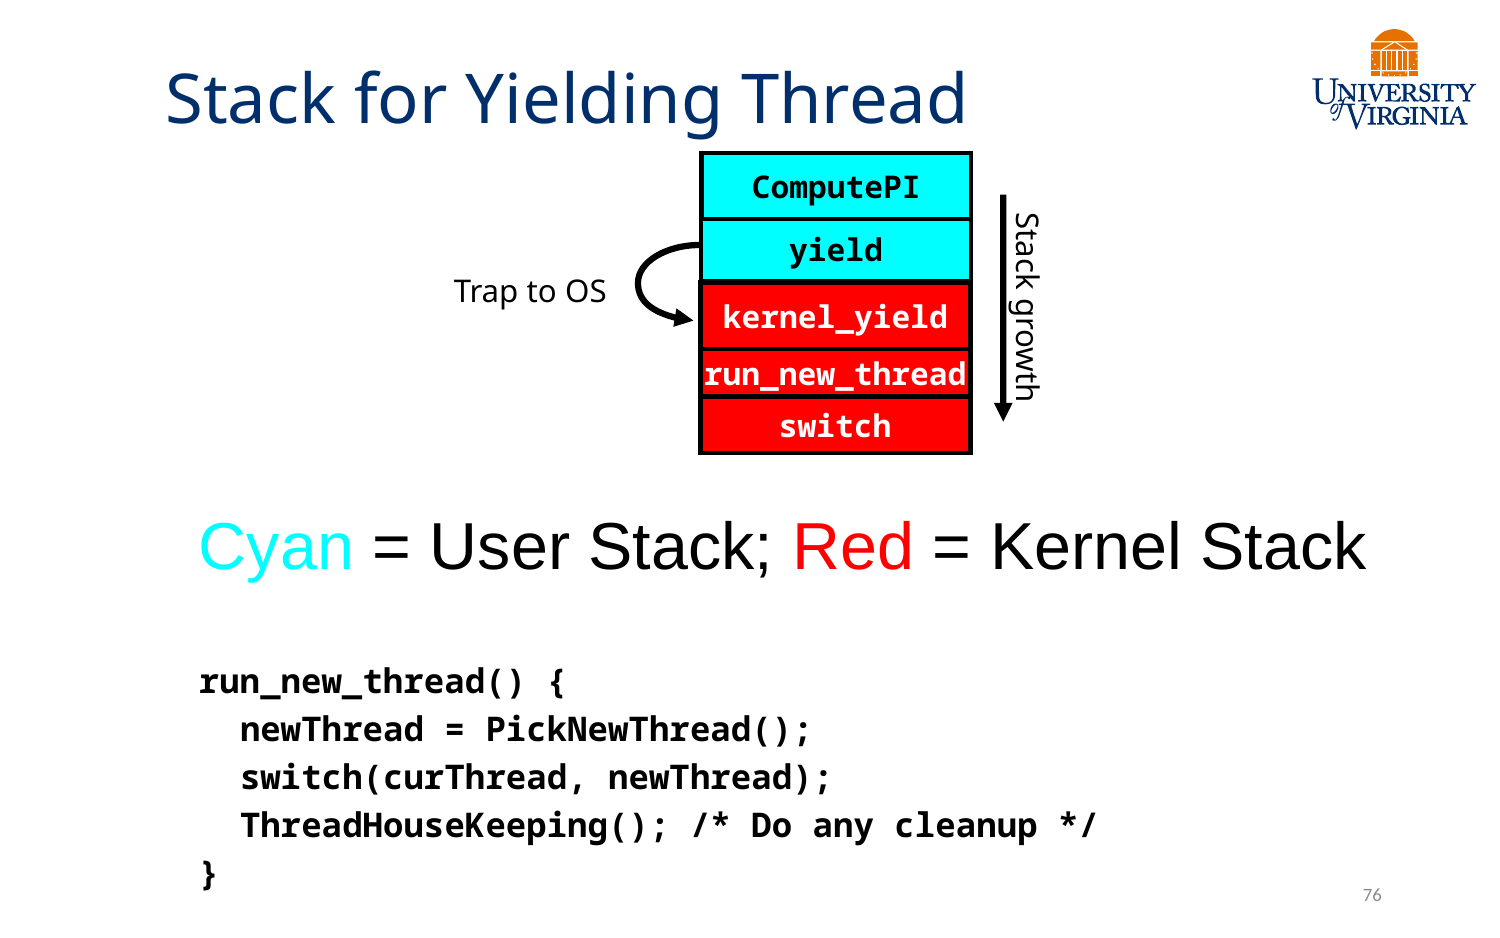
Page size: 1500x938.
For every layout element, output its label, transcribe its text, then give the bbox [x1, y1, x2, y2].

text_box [444, 152, 1055, 453]
title Stack for Yielding Thread [150, 10, 1229, 192]
slide_number 76 [1059, 868, 1397, 919]
list Cyan = User Stack; Red = Kernel Stack run_new_thread() { newThread = PickNewThread(); switch(curThread, newThread); ThreadHouseKeeping(); /* Do any cleanup */ } [184, 511, 1383, 905]
